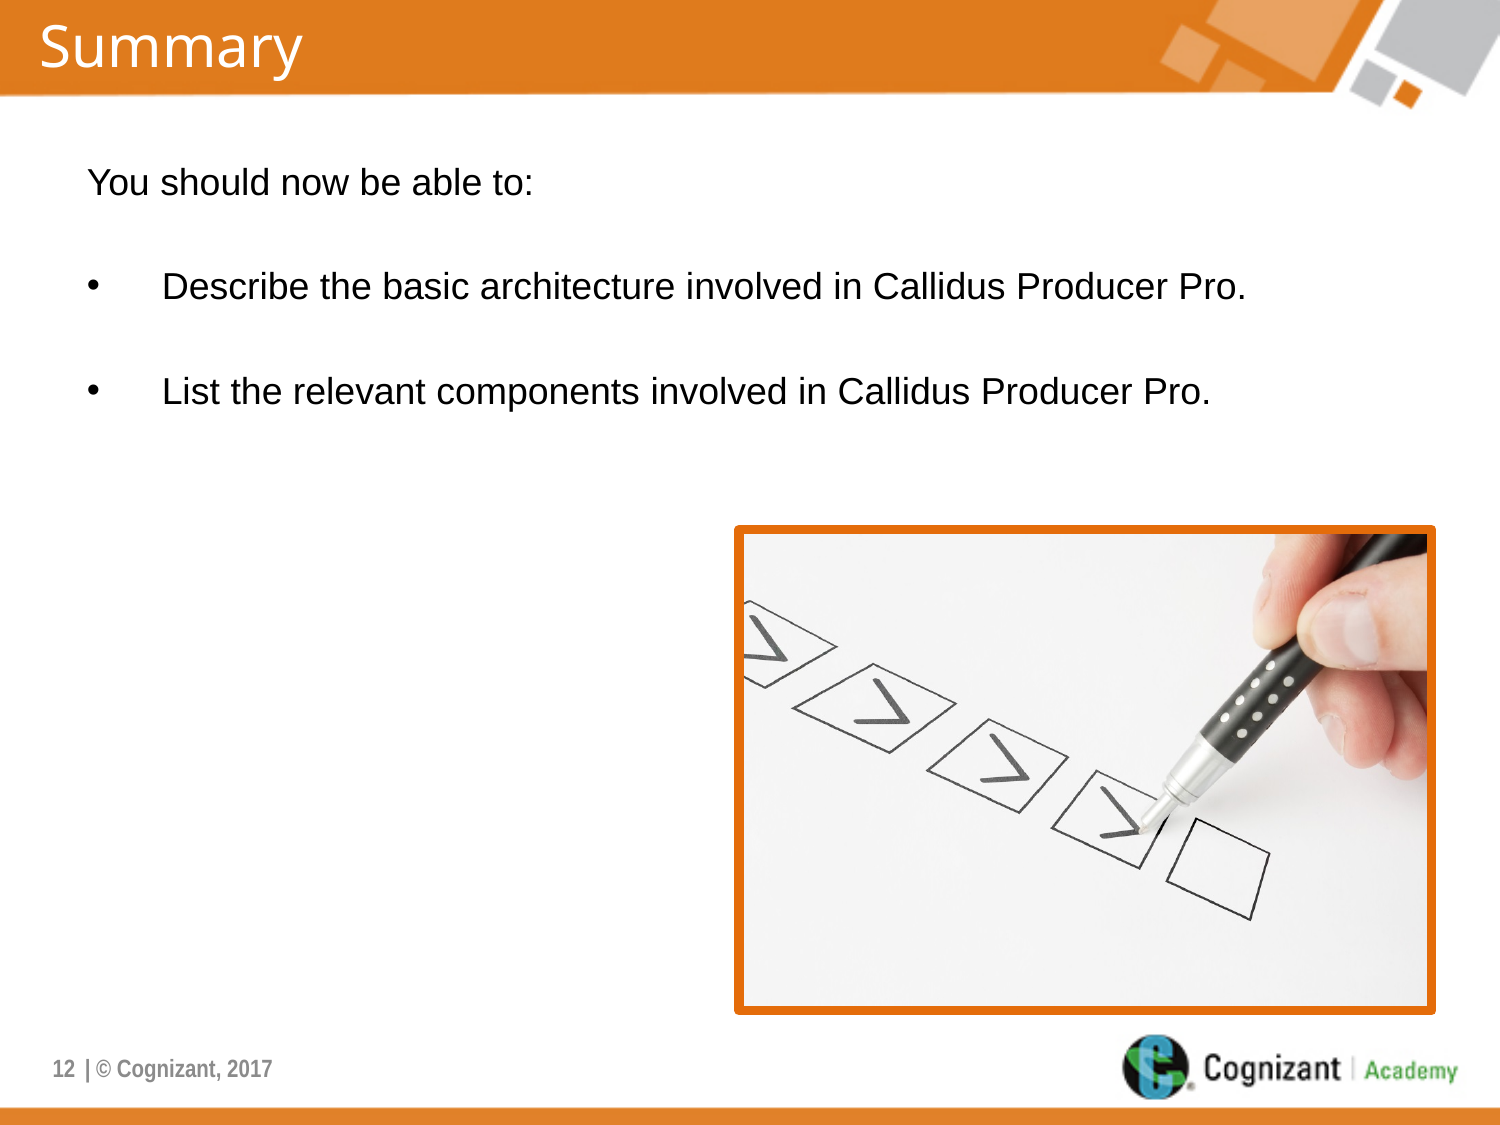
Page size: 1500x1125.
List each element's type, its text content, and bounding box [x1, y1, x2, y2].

footer | © Cognizant, 2017 [69, 1037, 463, 1098]
title Summary [24, 0, 1163, 88]
picture [0, 0, 1500, 1125]
slide_number 12 [37, 1037, 69, 1098]
list You should now be able to: Describe the basic architecture involved in Callidus Producer Pro. List the relevant components involved in Callidus Producer Pro. [71, 149, 1423, 1006]
